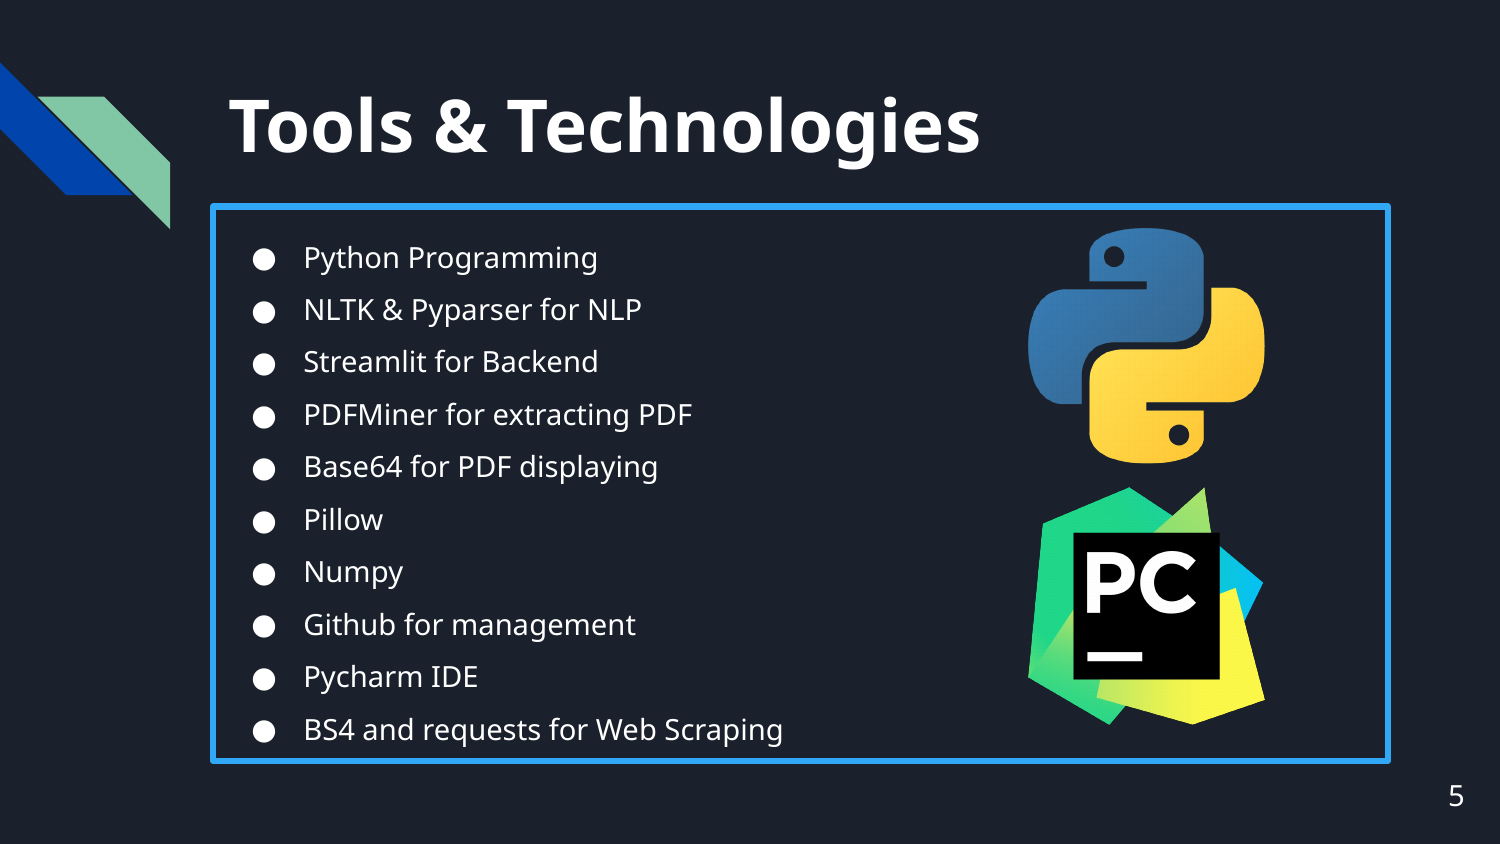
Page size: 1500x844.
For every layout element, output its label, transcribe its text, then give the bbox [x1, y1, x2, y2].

picture [1027, 227, 1265, 465]
title Tools & Technologies [213, 64, 1369, 187]
picture [1027, 487, 1265, 725]
slide_number 5 [1389, 764, 1480, 830]
text_box Python Programming NLTK & Pyparser for NLP Streamlit for Backend PDFMiner for extracting PDF Base64 for PDF displaying Pillow Numpy Github for management Pycharm IDE BS4 and requests for Web Scraping [213, 206, 1388, 761]
